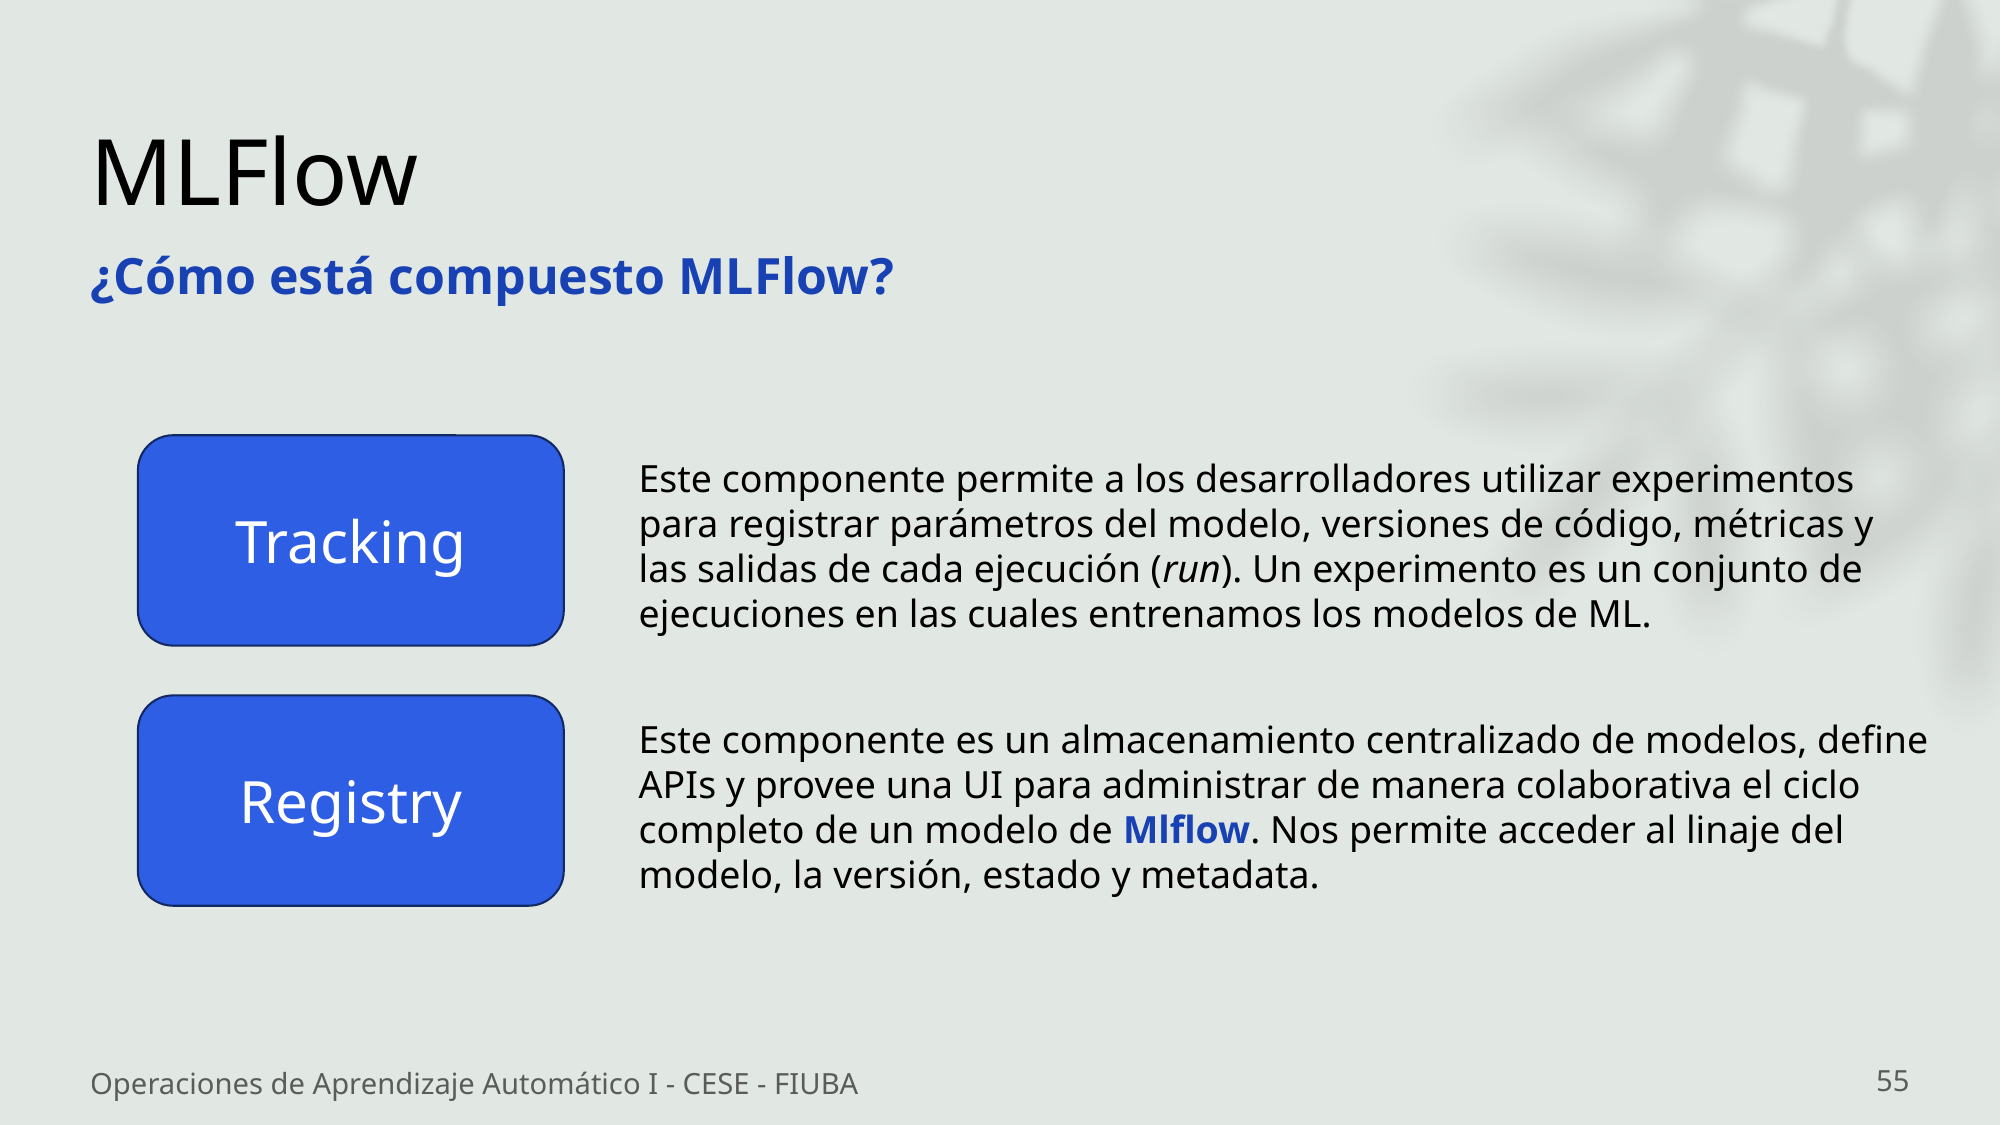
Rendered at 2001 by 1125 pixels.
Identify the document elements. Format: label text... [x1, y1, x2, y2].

text_box Este componente permite a los desarrolladores utilizar experimentos para registrar parámetros del modelo, versiones de código, métricas y las salidas de cada ejecución (run). Un experimento es un conjunto de ejecuciones en las cuales entrenamos los modelos de ML. [624, 447, 1948, 643]
slide_number 55 [1474, 1052, 1925, 1113]
text_box ¿Cómo está compuesto MLFlow? [75, 237, 1925, 313]
text_box Registry [136, 694, 565, 907]
title MLFlow [75, 60, 1863, 237]
footer Operaciones de Aprendizaje Automático I - CESE - FIUBA [75, 1052, 1162, 1113]
text_box Tracking [136, 434, 565, 647]
text_box Este componente es un almacenamiento centralizado de modelos, define APIs y provee una UI para administrar de manera colaborativa el ciclo completo de un modelo de Mlflow. Nos permite acceder al linaje del modelo, la versión, estado y metadata. [624, 708, 1948, 904]
